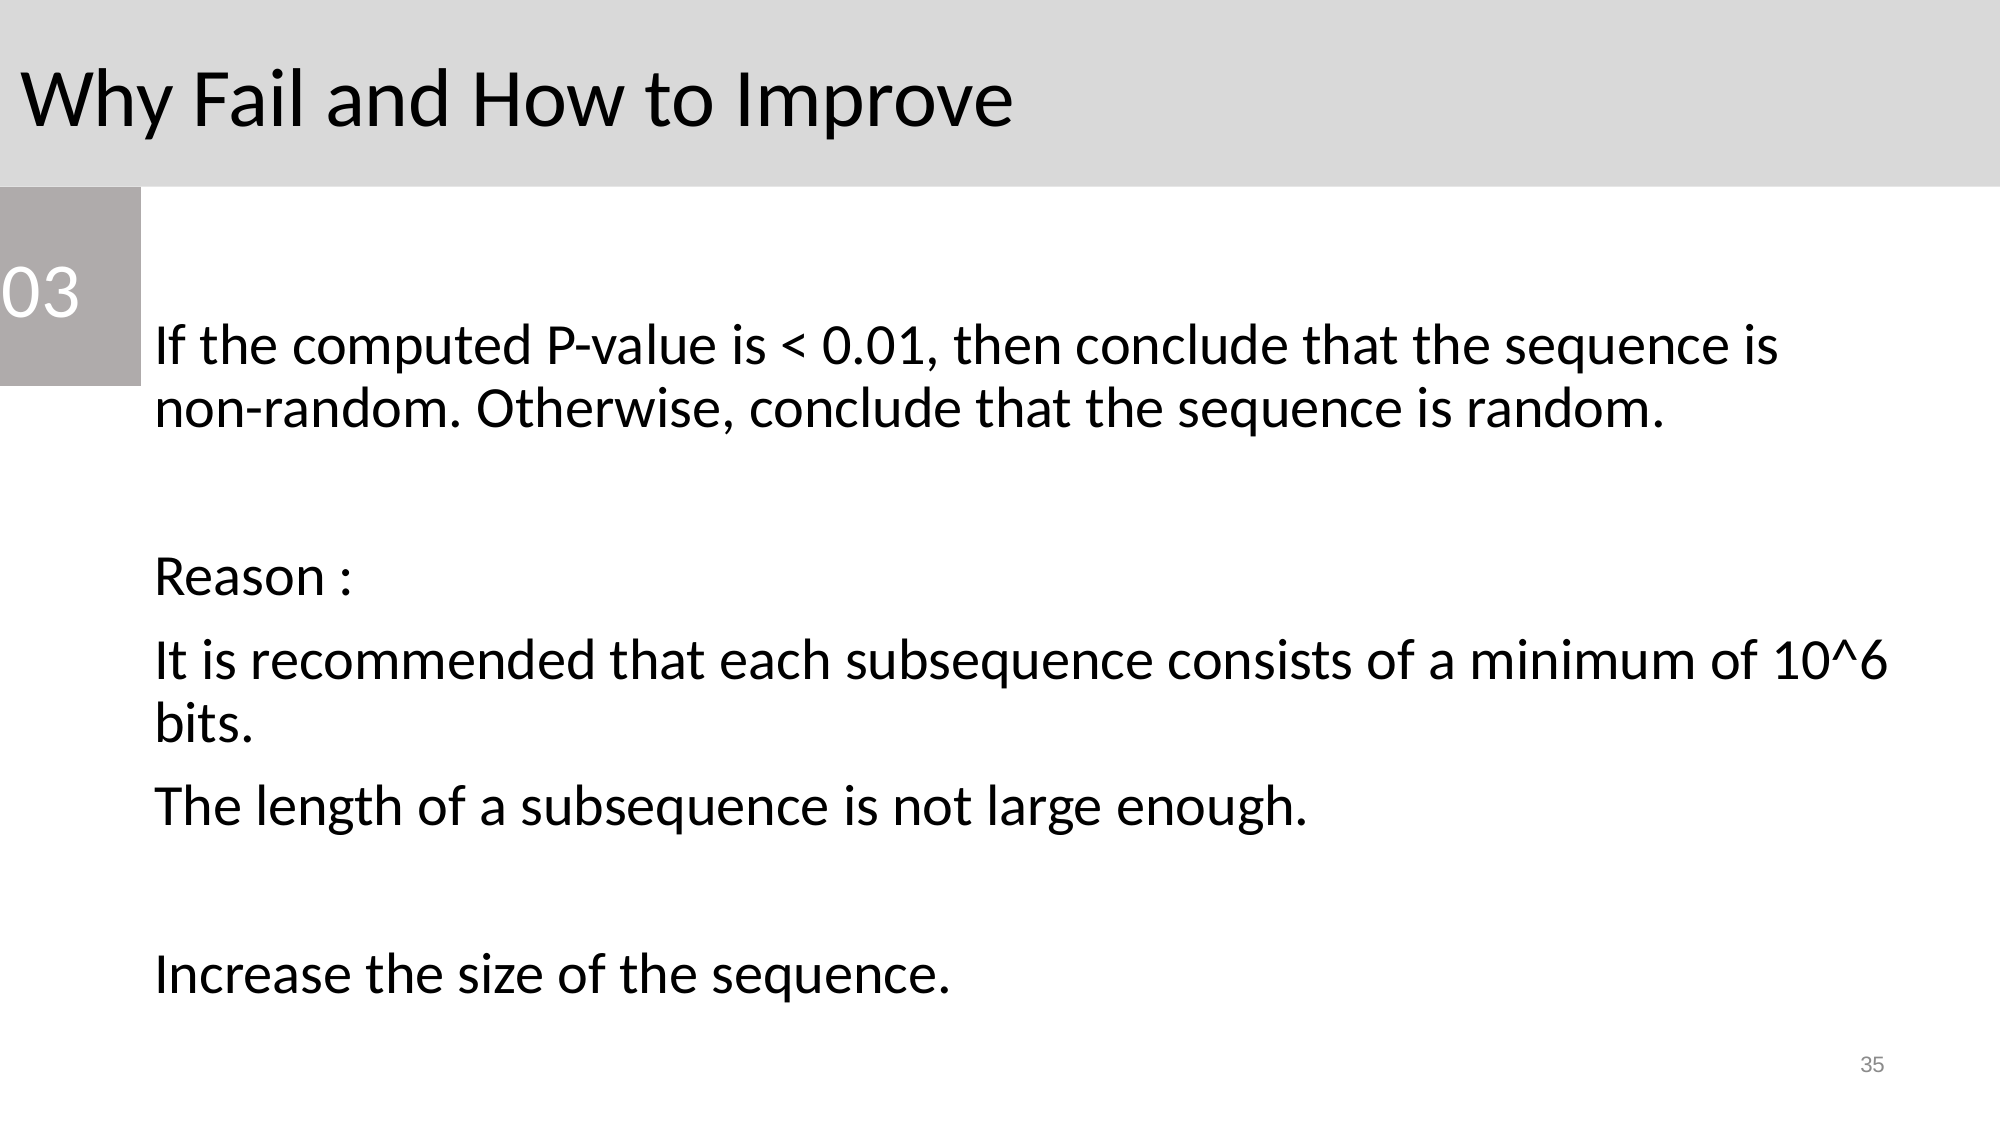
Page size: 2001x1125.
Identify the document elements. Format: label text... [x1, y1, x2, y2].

text_box If the computed P-value is < 0.01, then conclude that the sequence is non-random. Otherwise, conclude that the sequence is random. Reason : It is recommended that each subsequence consists of a minimum of 10^6 bits. The length of a subsequence is not large enough. Increase the size of the sequence. [139, 299, 1916, 1066]
text_box Why Fail and How to Improve [0, 0, 2000, 187]
slide_number 35 [1433, 1066, 1900, 1103]
text_box 03 [0, 187, 142, 387]
